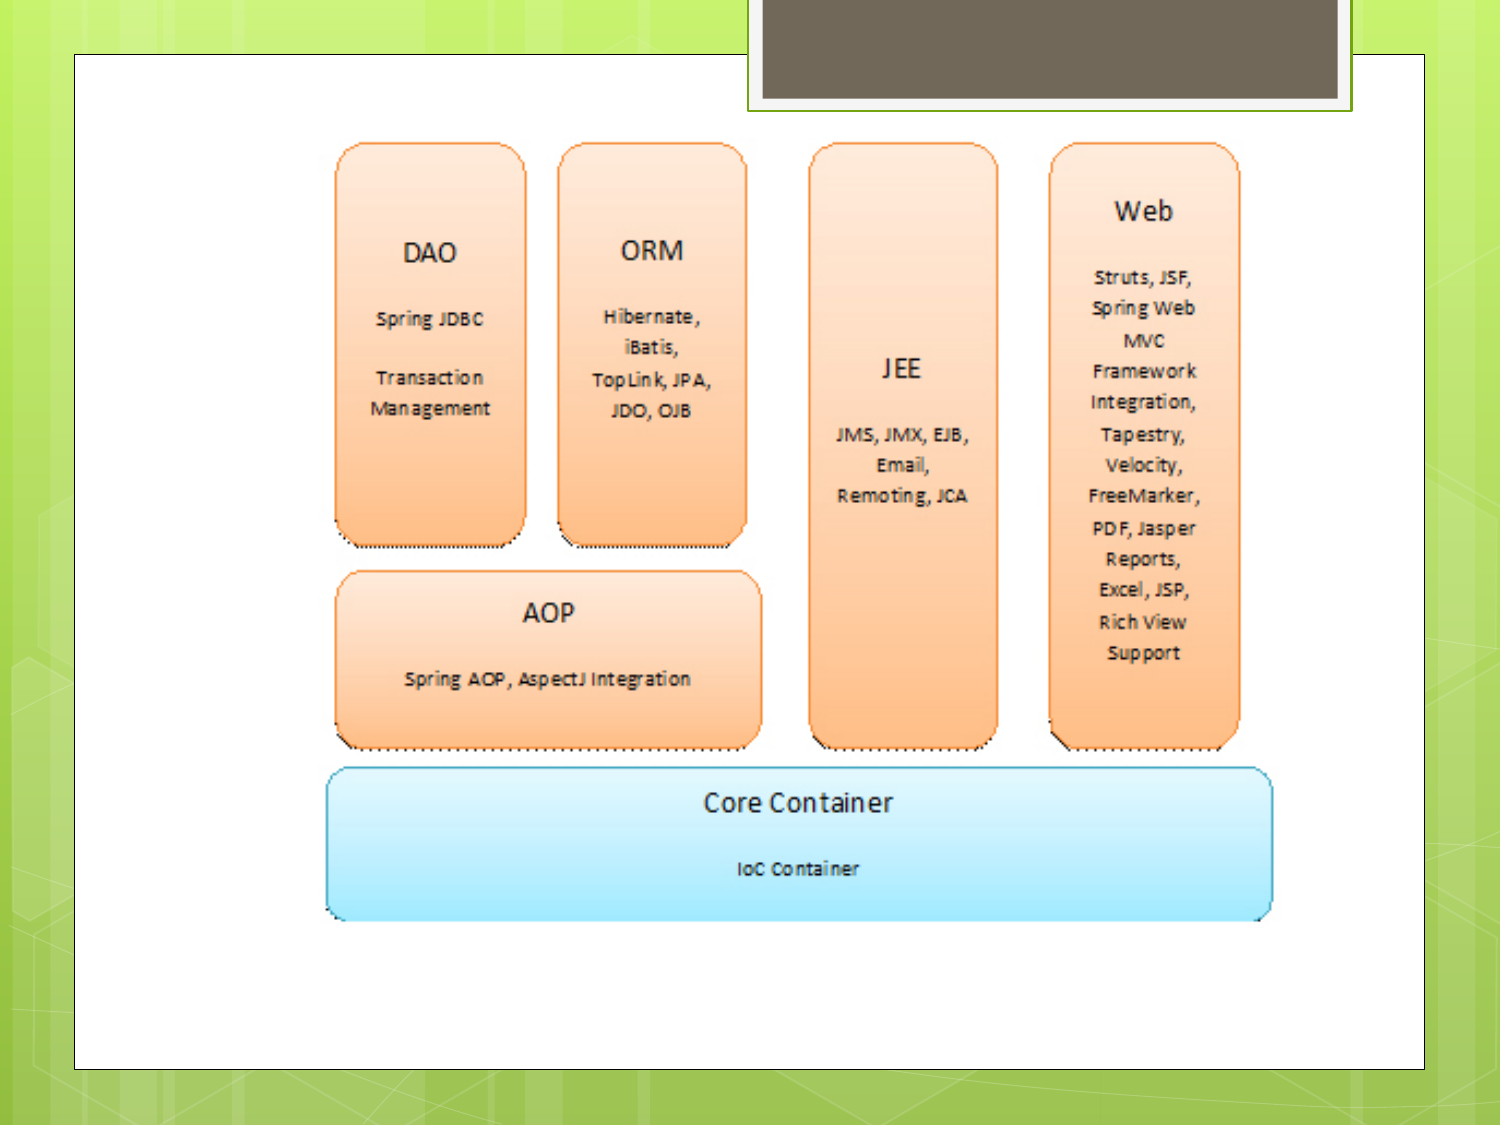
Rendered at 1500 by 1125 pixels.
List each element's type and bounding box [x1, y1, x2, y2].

list [170, 121, 1437, 957]
